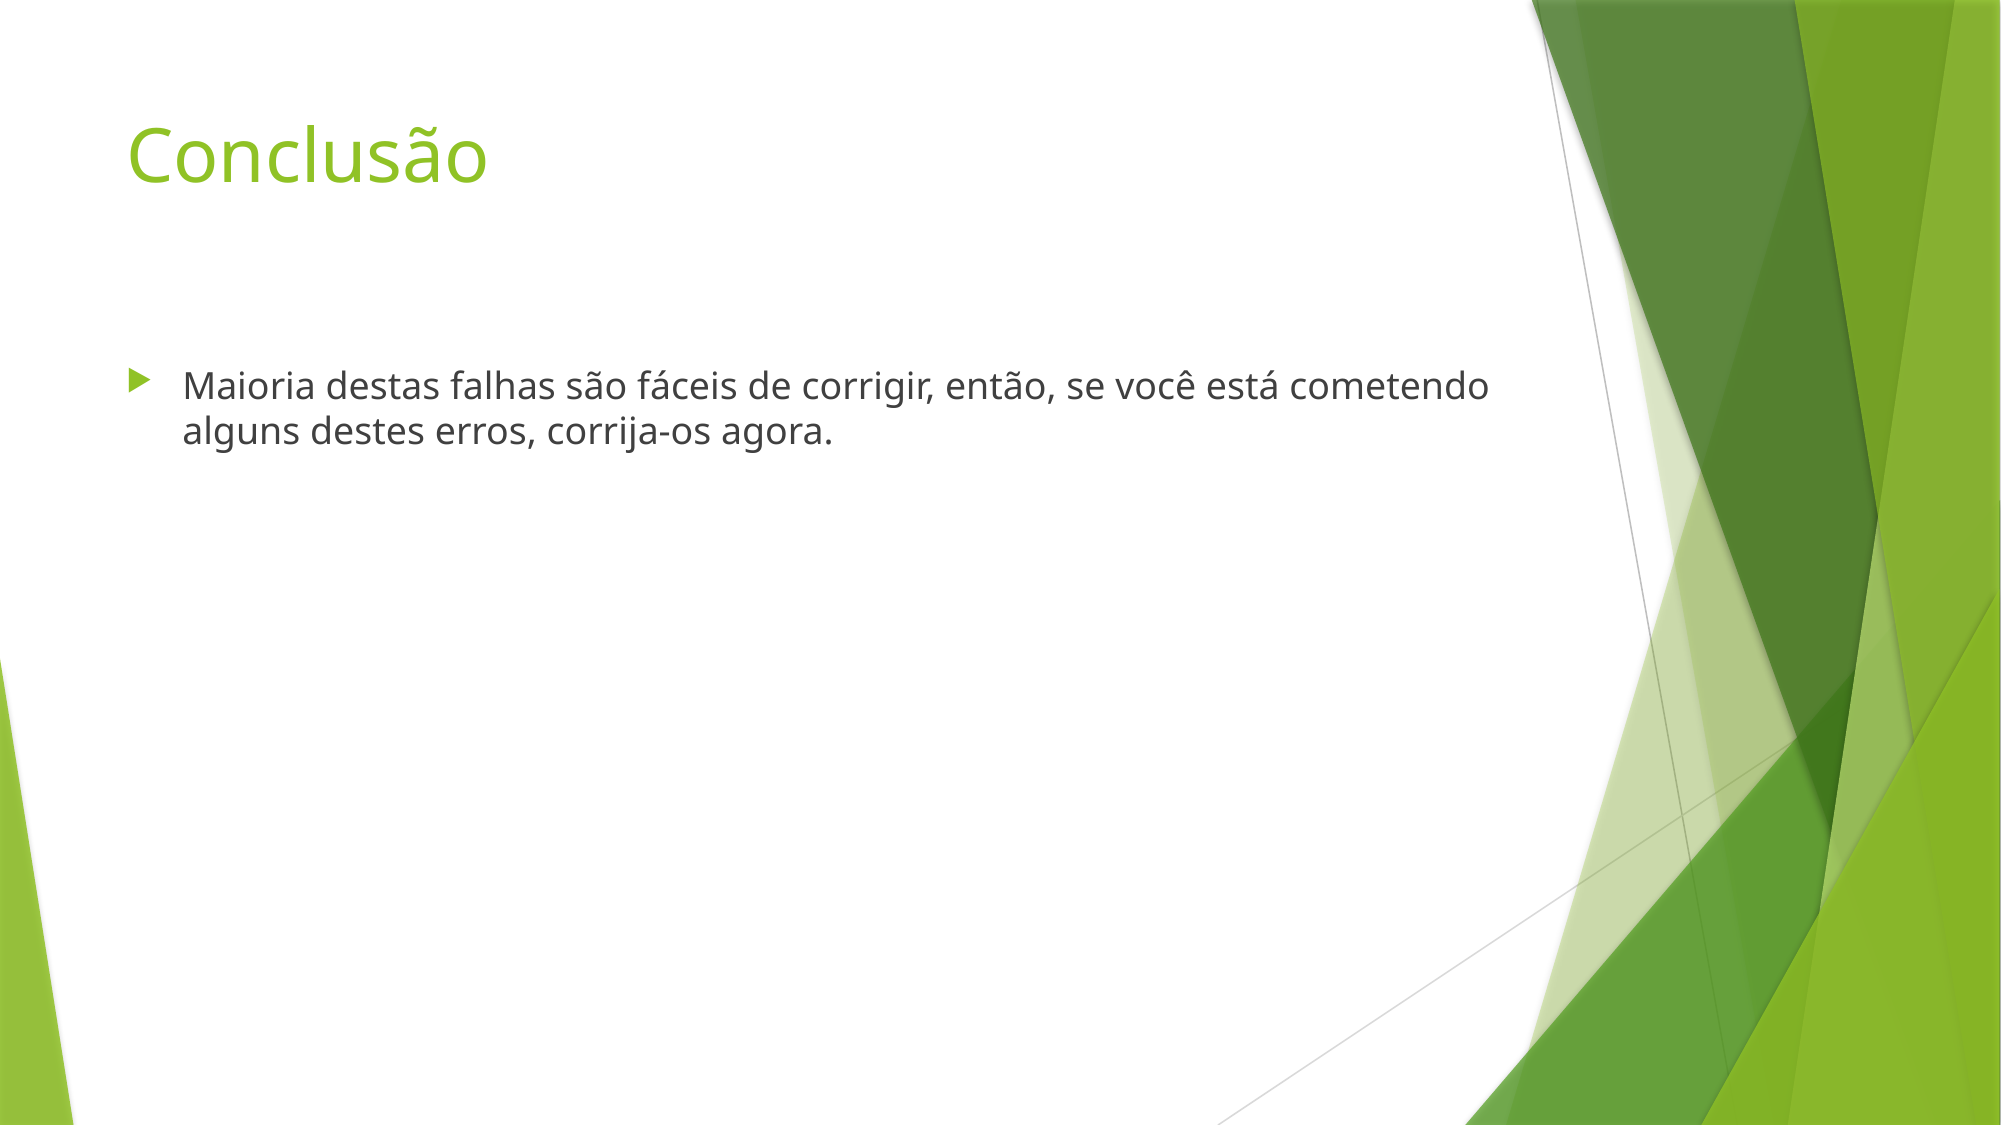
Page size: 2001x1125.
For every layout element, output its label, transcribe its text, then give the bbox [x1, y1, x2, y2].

list Maioria destas falhas são fáceis de corrigir, então, se você está cometendo alguns destes erros, corrija-os agora. [111, 354, 1522, 992]
title Conclusão [111, 99, 1522, 317]
